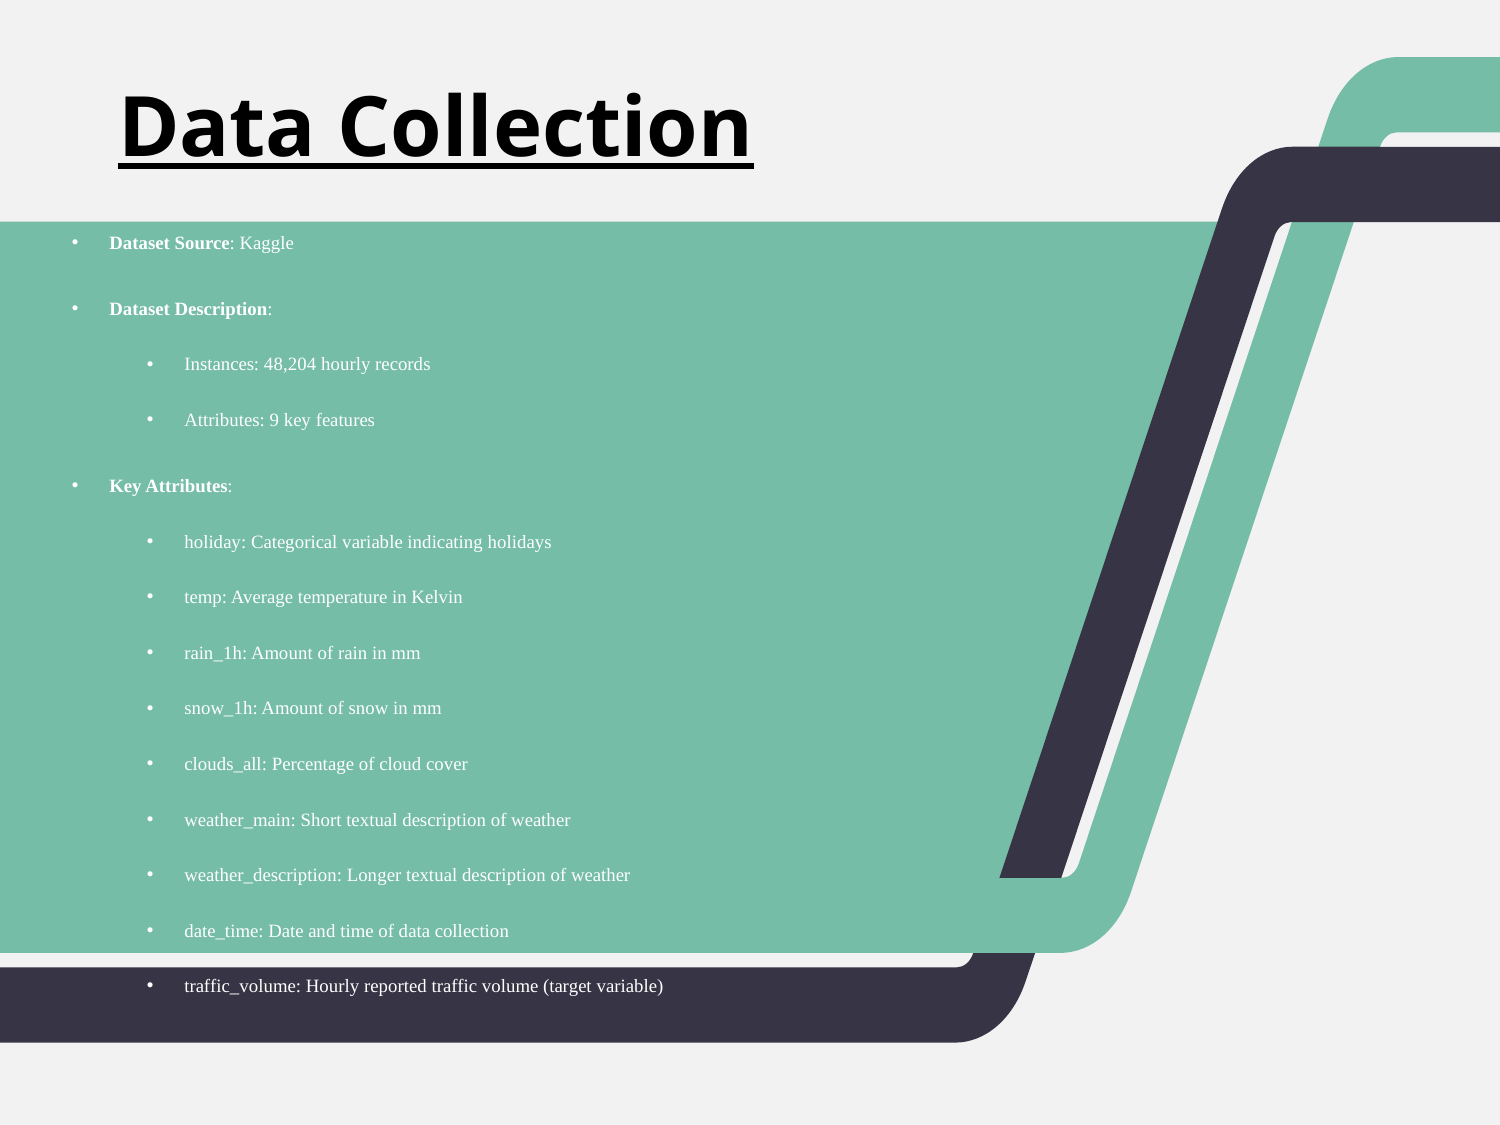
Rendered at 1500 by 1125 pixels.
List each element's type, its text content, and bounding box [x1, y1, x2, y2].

list Dataset Source: Kaggle Dataset Description: Instances: 48,204 hourly records Attributes: 9 key features Key Attributes: holiday: Categorical variable indicating holidays temp: Average temperature in Kelvin rain_1h: Amount of rain in mm snow_1h: Amount of snow in mm clouds_all: Percentage of cloud cover weather_main: Short textual description of weather weather_description: Longer textual description of weather date_time: Date and time of data collection traffic_volume: Hourly reported traffic volume (target variable) [56, 225, 1008, 928]
title Data Collection [103, 59, 1209, 200]
